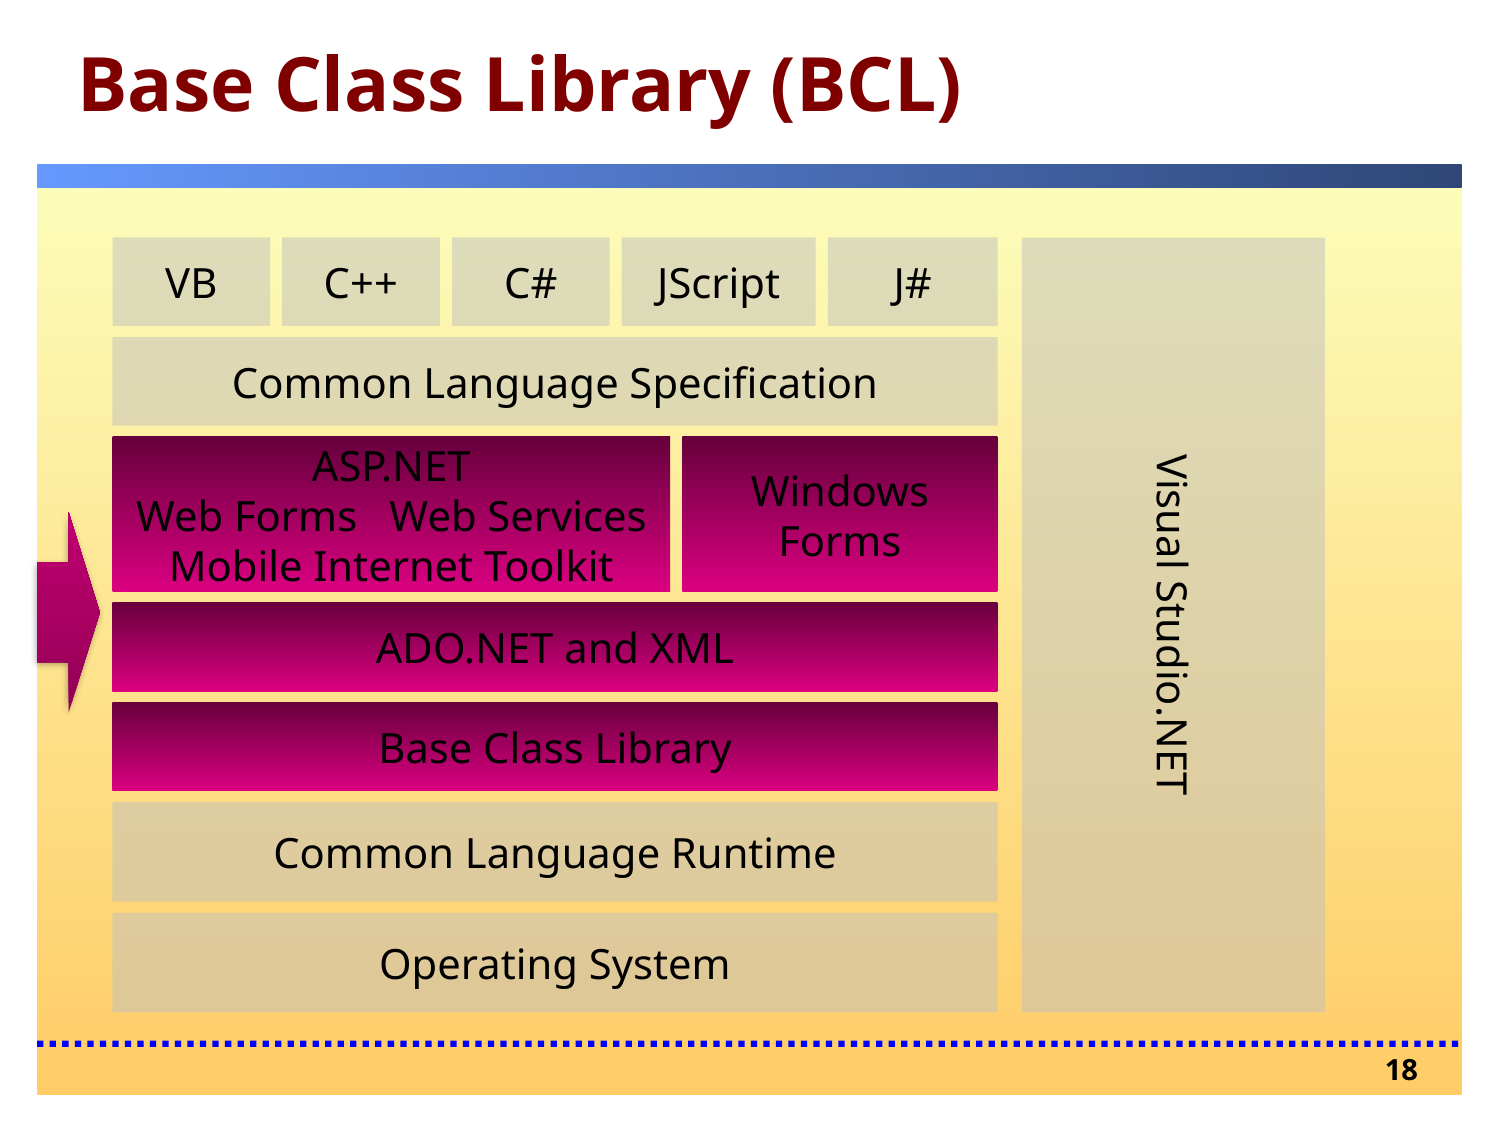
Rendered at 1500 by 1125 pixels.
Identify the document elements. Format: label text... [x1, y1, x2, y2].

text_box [112, 237, 1326, 1013]
title Base Class Library (BCL) [62, 37, 1500, 143]
text_box [37, 512, 100, 713]
